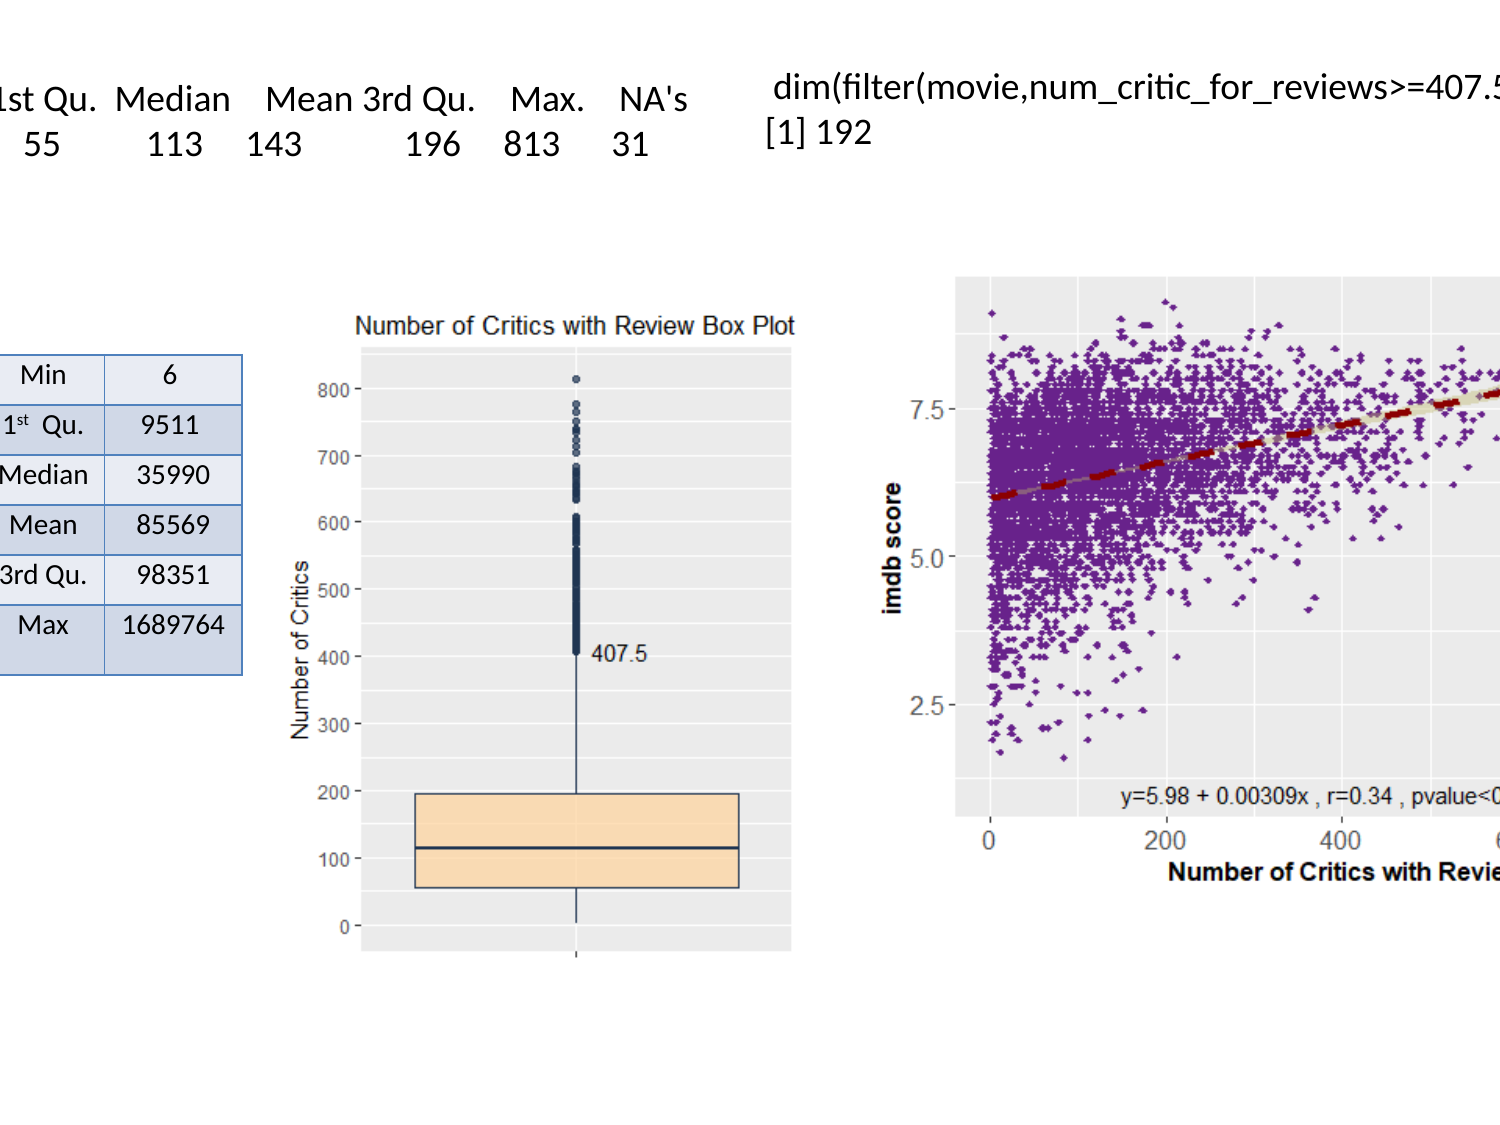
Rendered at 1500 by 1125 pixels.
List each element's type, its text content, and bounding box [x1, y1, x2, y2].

table_cell 3rd Qu. [0, 556, 104, 604]
table_header 6 [105, 356, 241, 404]
text_box dim(filter(movie,num_critic_for_reviews>=407.5))[1] [1] 192 [749, 54, 1500, 160]
text_box Min. 1st Qu. Median Mean 3rd Qu. Max. NA's 1 55 113 143 196 813 31 [0, 66, 821, 172]
table_cell 1689764 [105, 606, 241, 674]
table_header Min [0, 356, 104, 404]
table_cell 85569 [105, 506, 241, 554]
picture [867, 266, 1500, 892]
table_cell 98351 [105, 556, 241, 604]
table_cell Max [0, 606, 104, 674]
table_cell Mean [0, 506, 104, 554]
table_cell 9511 [105, 406, 241, 454]
table_cell Median [0, 456, 104, 504]
table_cell 35990 [105, 456, 241, 504]
table_cell 1st Qu. [0, 406, 104, 454]
picture [277, 302, 805, 1025]
